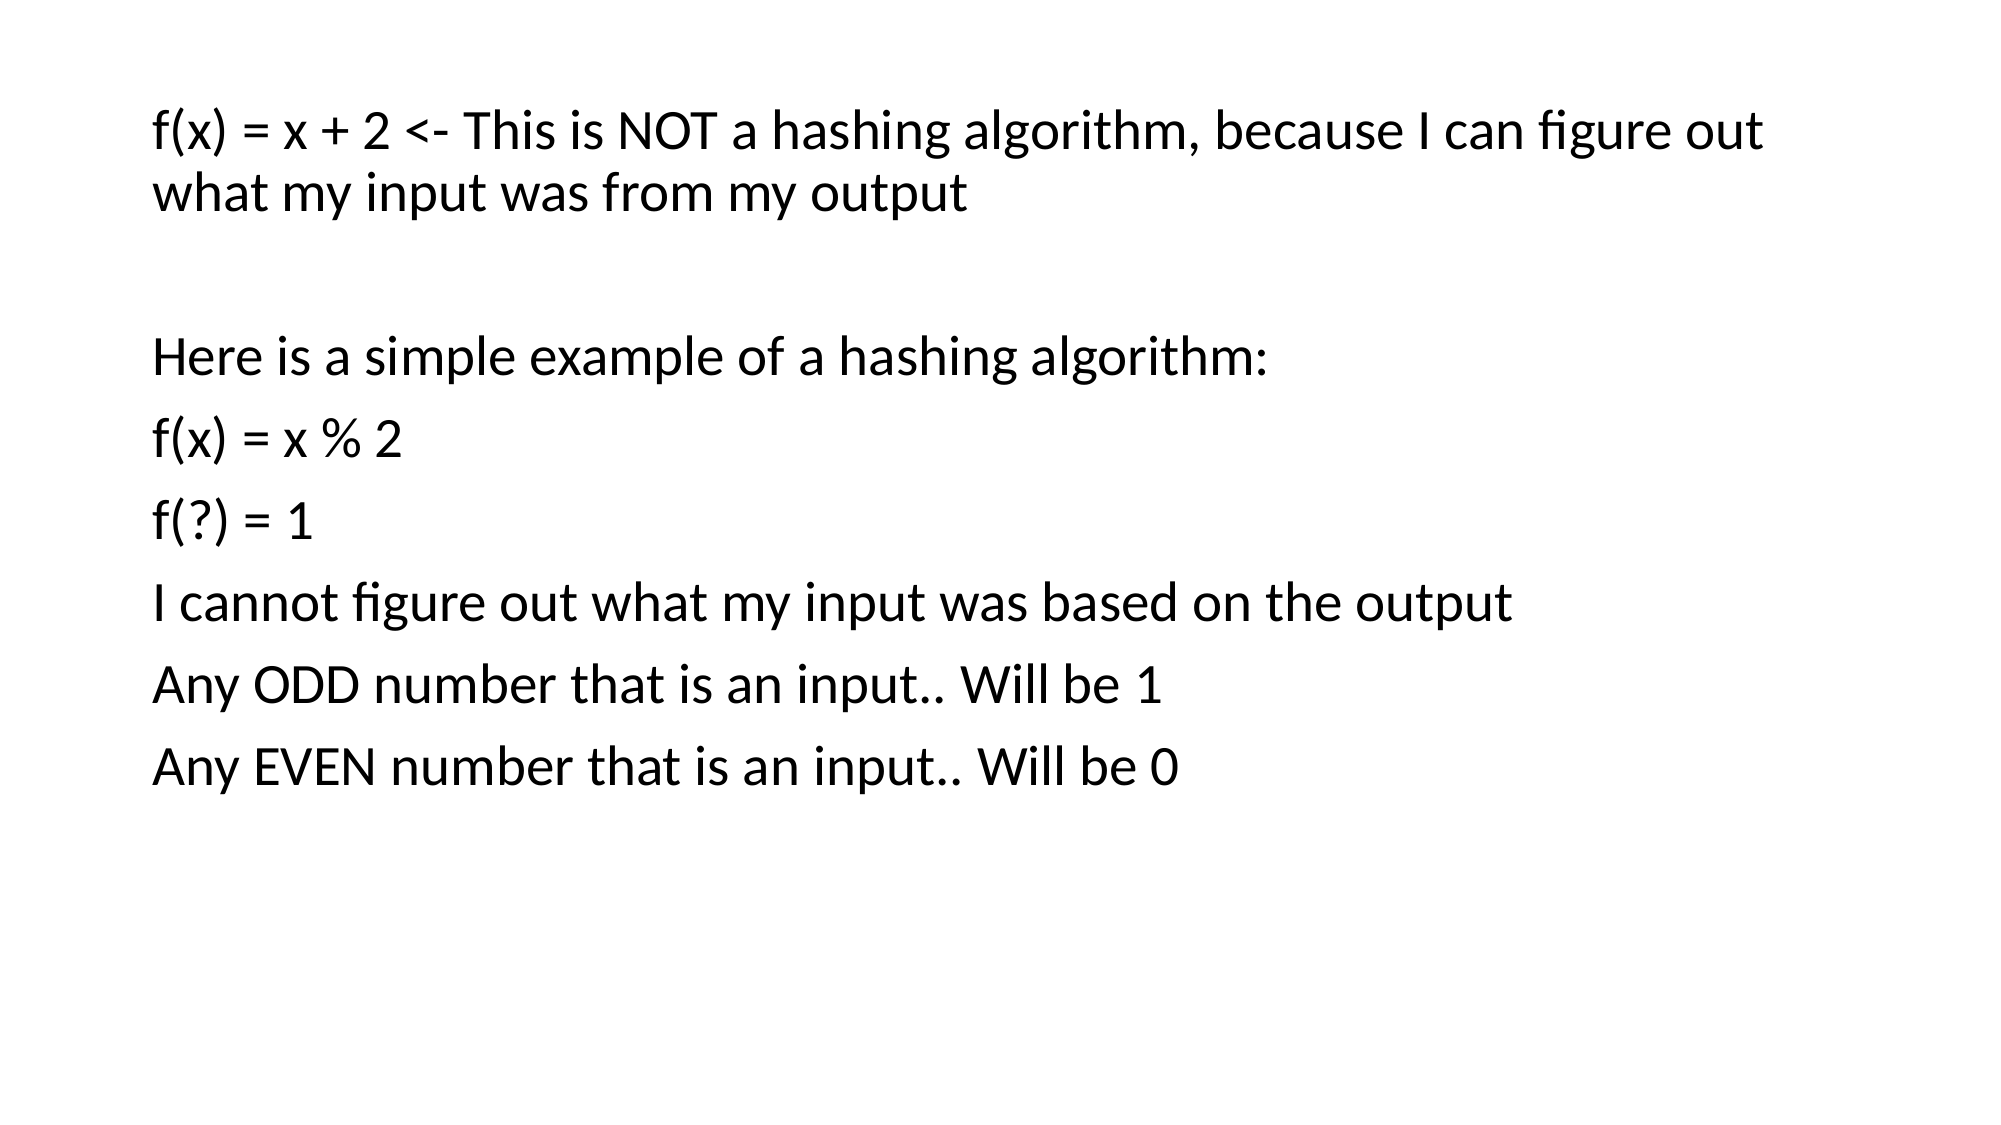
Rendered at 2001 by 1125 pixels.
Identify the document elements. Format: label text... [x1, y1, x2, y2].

list f(x) = x + 2 <- This is NOT a hashing algorithm, because I can figure out what my input was from my output Here is a simple example of a hashing algorithm: f(x) = x % 2 f(?) = 1 I cannot figure out what my input was based on the output Any ODD number that is an input.. Will be 1 Any EVEN number that is an input.. Will be 0 [137, 93, 1863, 807]
